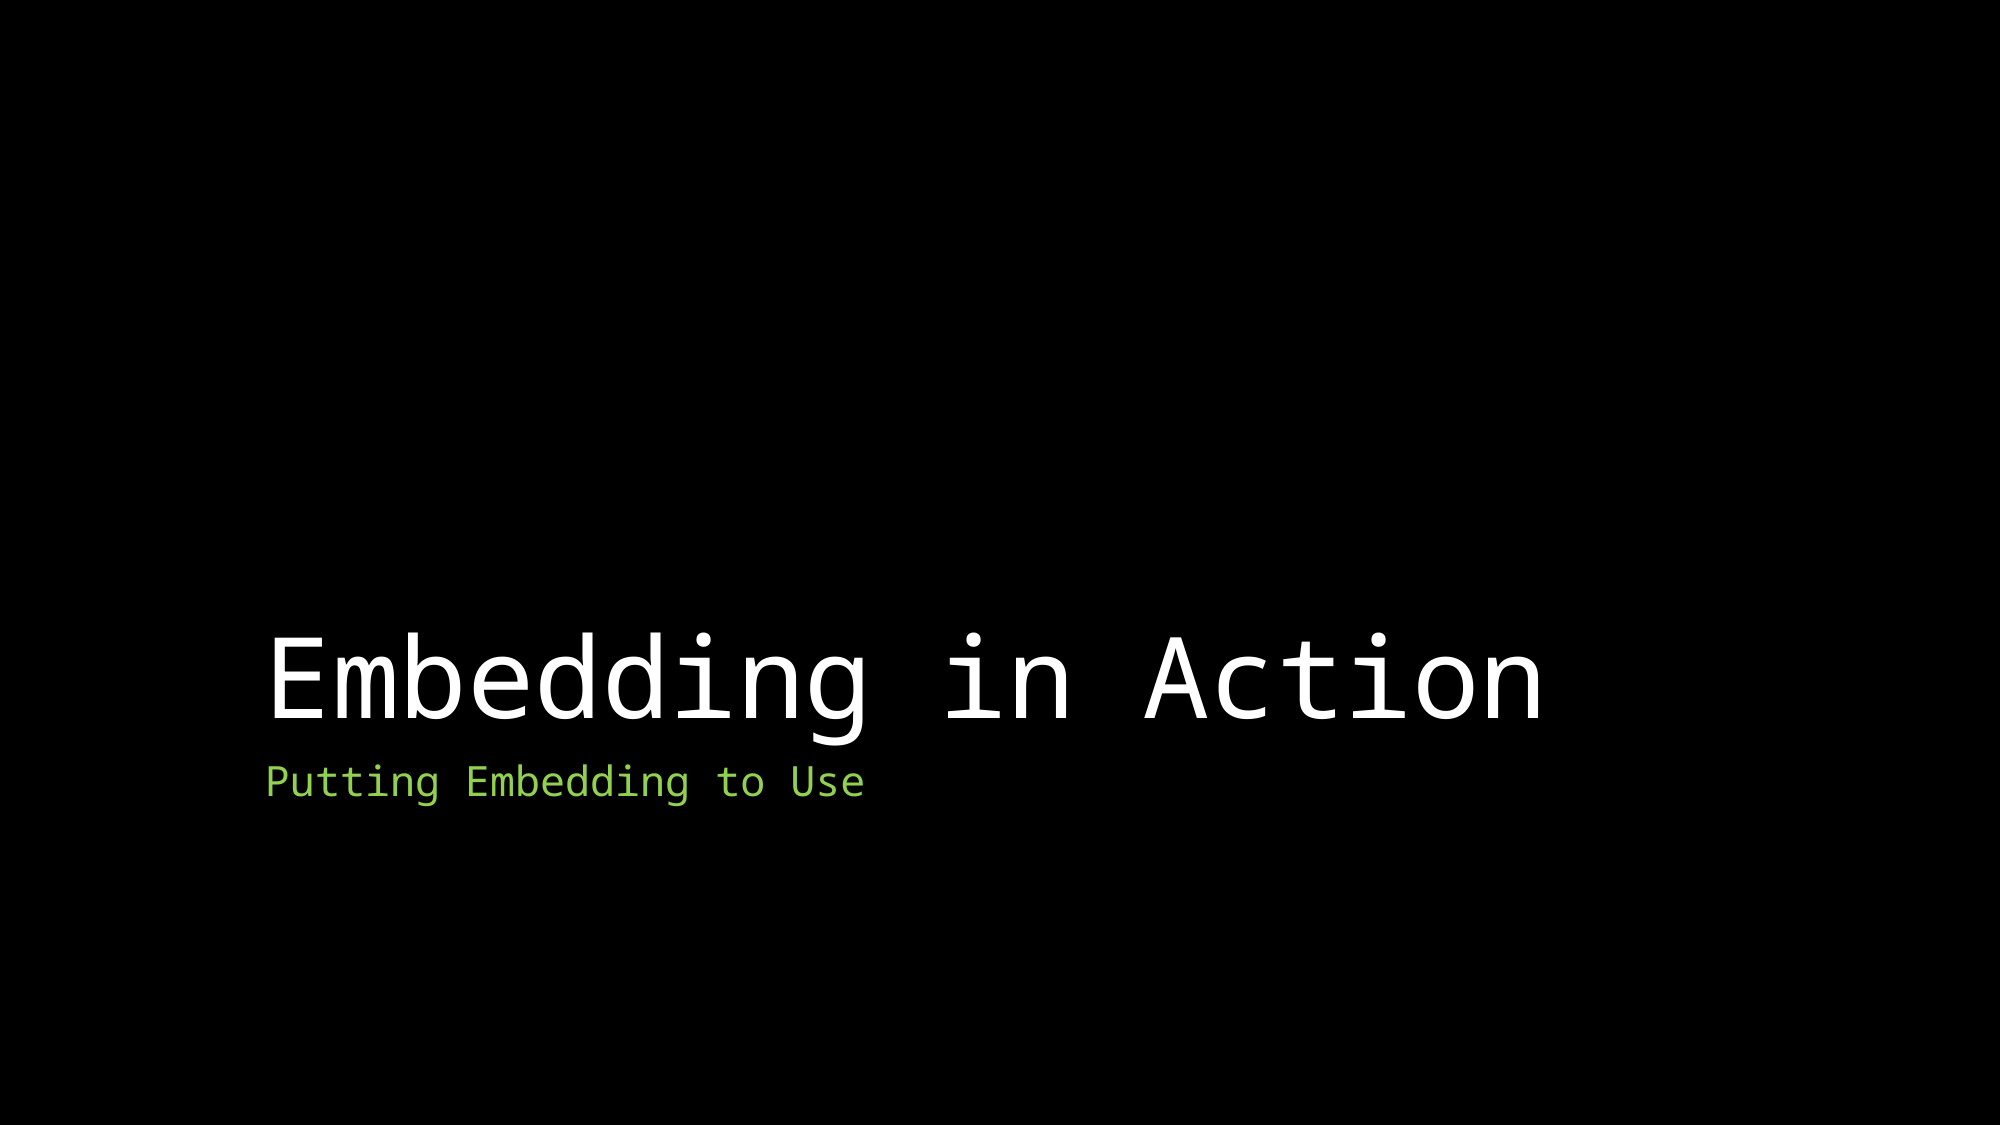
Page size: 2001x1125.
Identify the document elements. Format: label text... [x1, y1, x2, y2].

list Putting Embedding to Use [249, 752, 1750, 1000]
title Embedding in Action [249, 299, 1750, 750]
